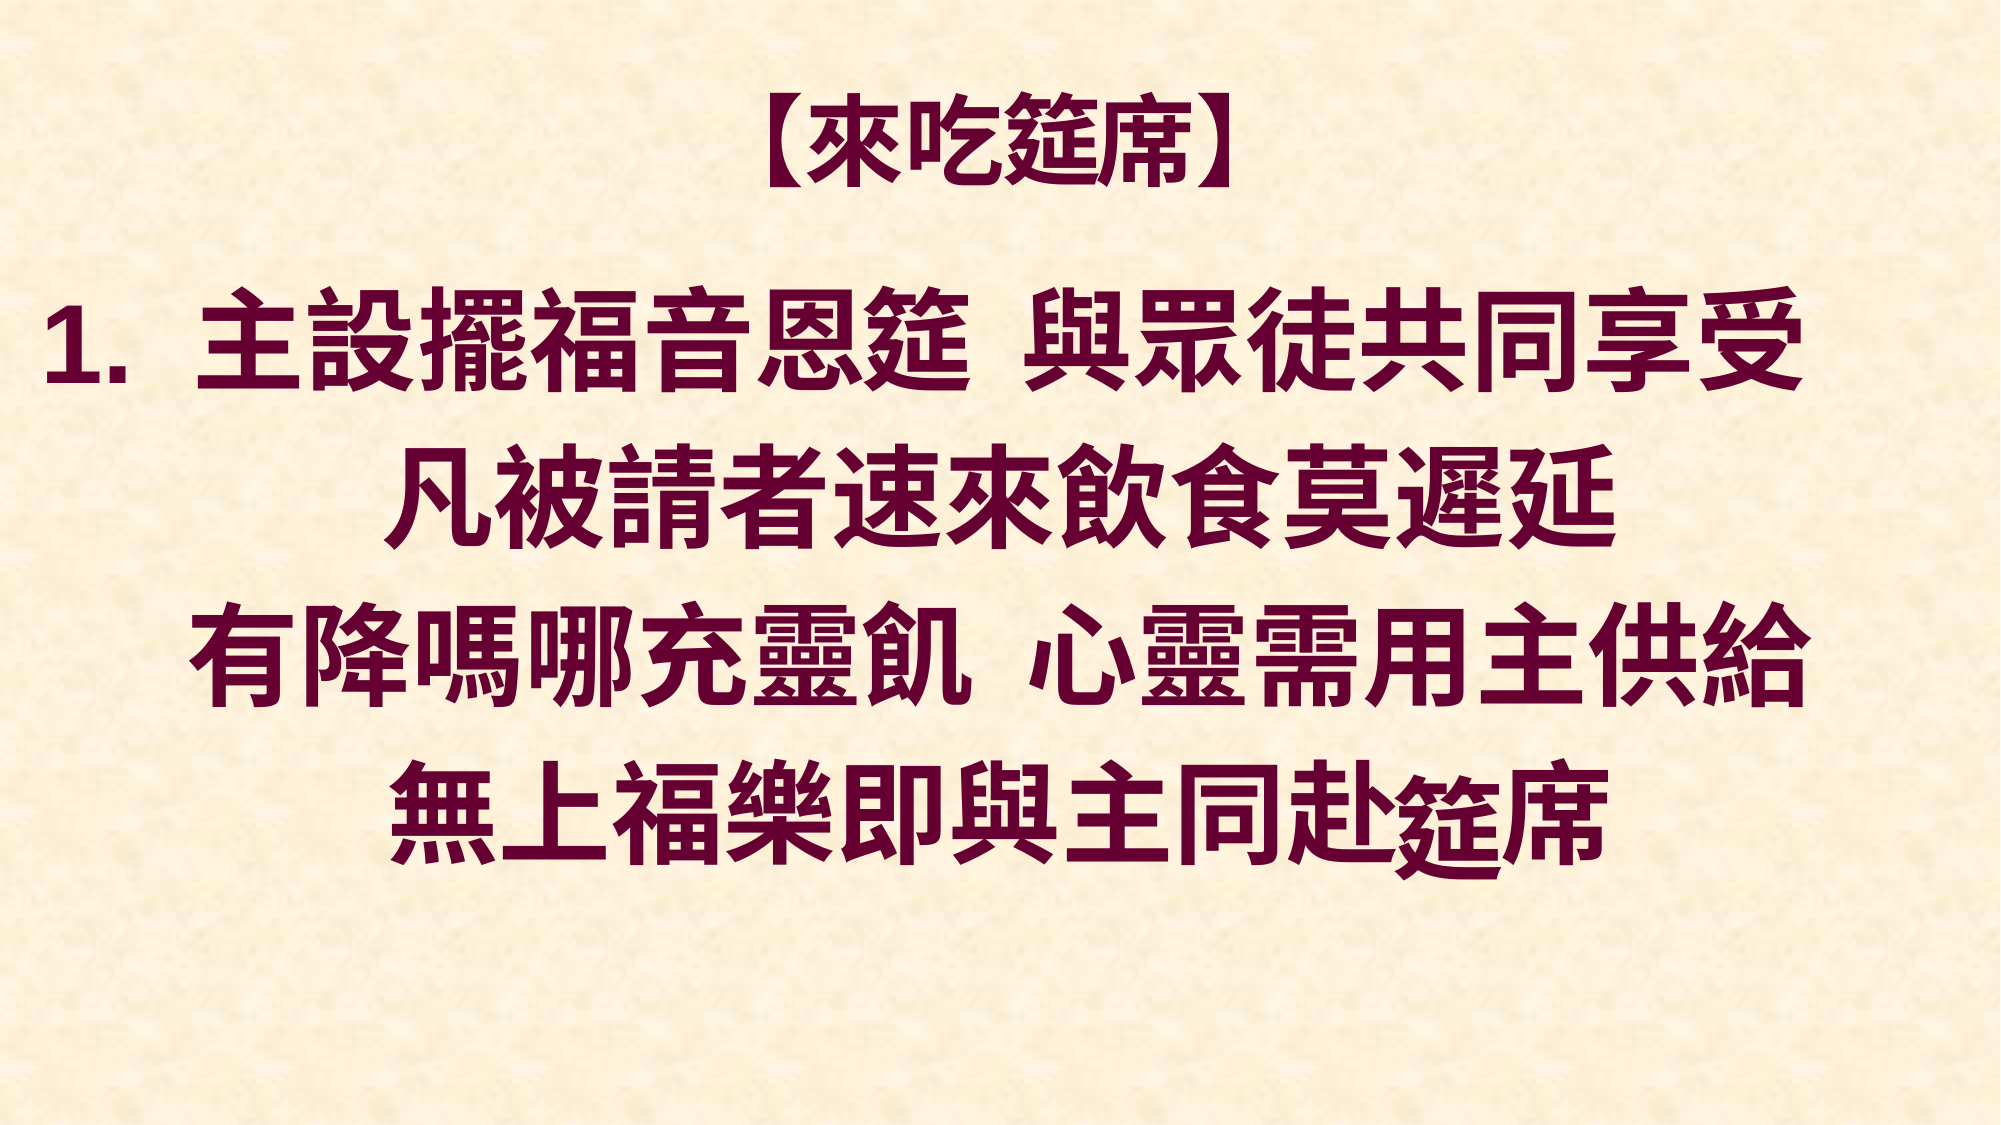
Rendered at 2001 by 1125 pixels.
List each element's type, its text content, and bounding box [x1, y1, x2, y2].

text_box 筵 [1377, 751, 1532, 902]
list 主設擺福音恩 與眾徒共同享受 凡被請者速來飲食莫遲延 有降嗎哪充靈飢 心靈需用主供給 無上福樂即與主同赴 席 [99, 262, 1900, 1005]
text_box 筵 [846, 262, 1000, 413]
title 【來吃 席】 [99, 45, 1900, 233]
text_box 筵 [988, 70, 1142, 206]
text_box 1. [0, 263, 175, 413]
picture [0, 0, 2001, 1125]
